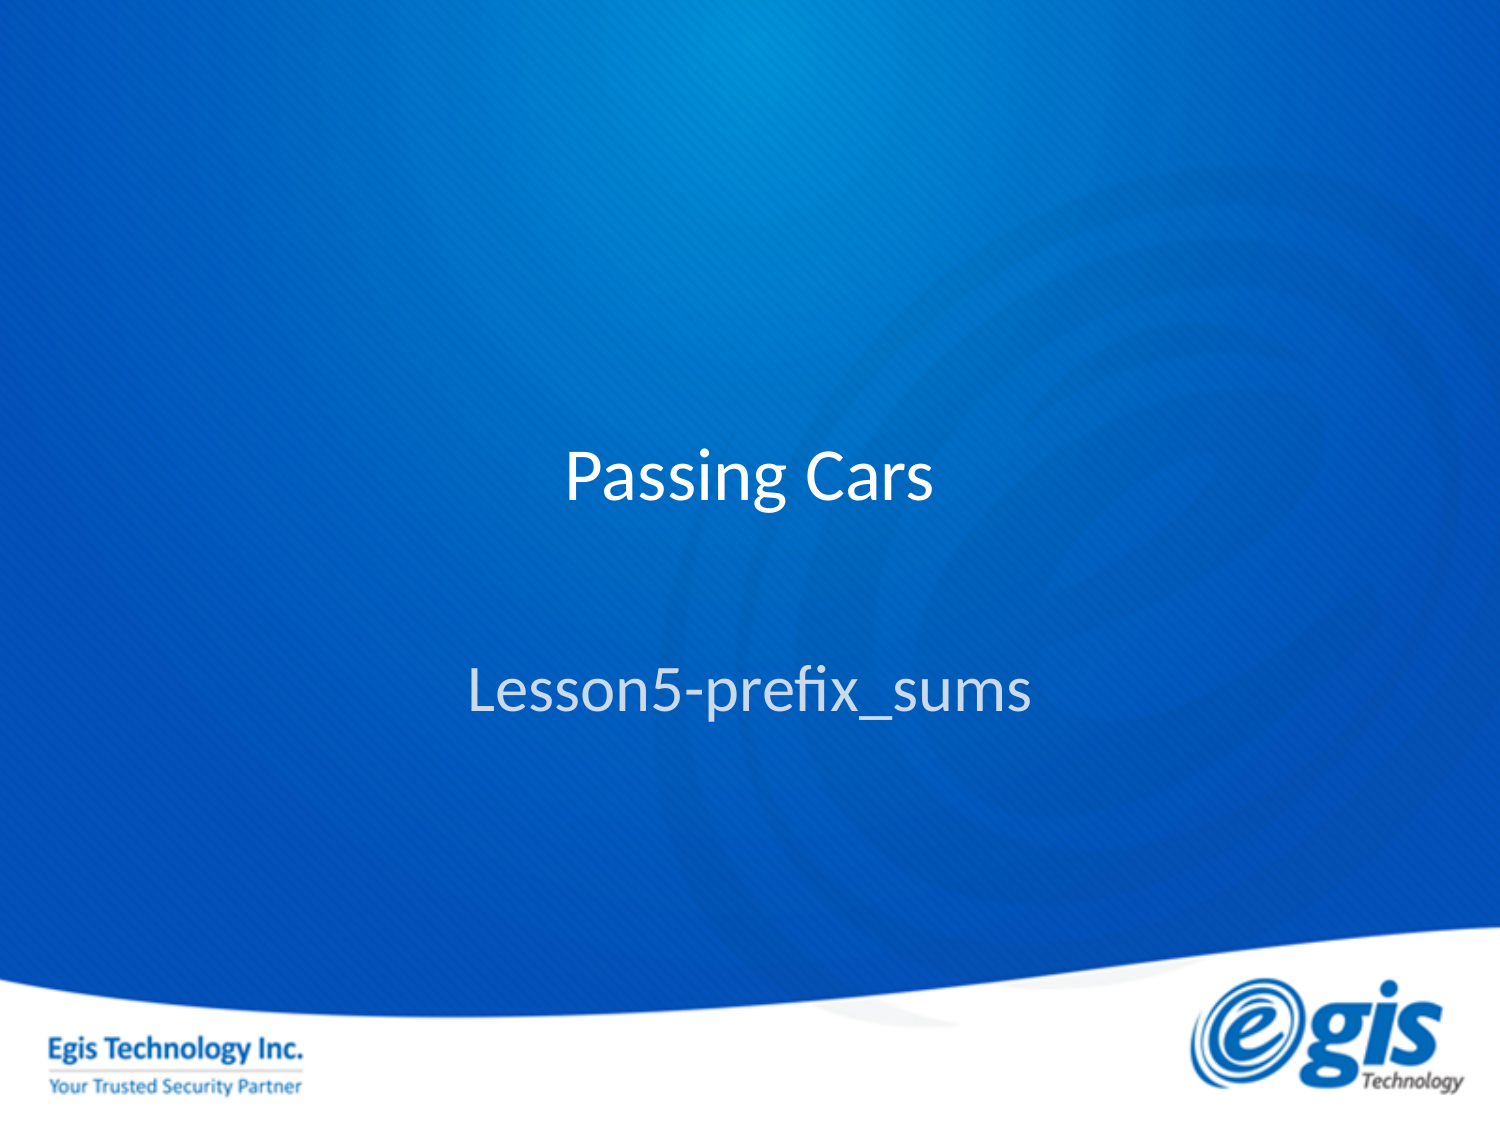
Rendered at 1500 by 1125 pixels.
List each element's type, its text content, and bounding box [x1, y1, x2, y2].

picture [0, 0, 1500, 1125]
title Passing Cars [112, 349, 1388, 591]
subtitle Lesson5-prefix_sums [225, 637, 1275, 925]
